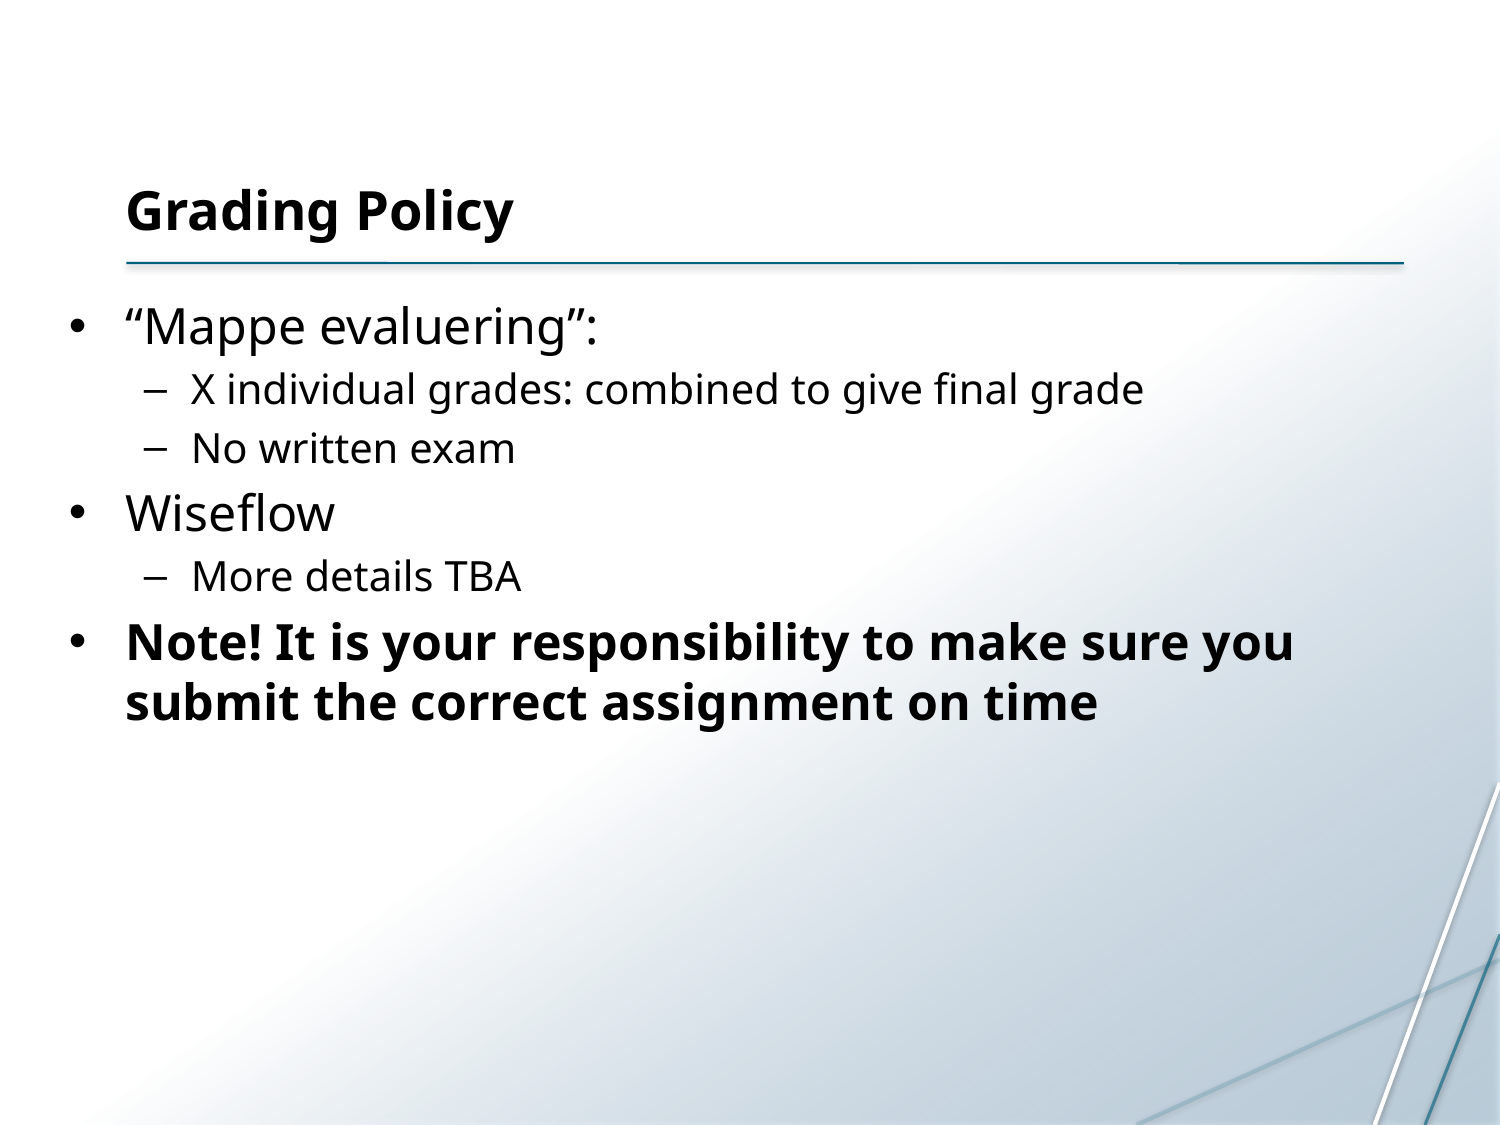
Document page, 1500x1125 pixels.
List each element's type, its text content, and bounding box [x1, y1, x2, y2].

title Grading Policy [109, 49, 1403, 249]
list “Mappe evaluering”: X individual grades: combined to give final grade No written exam Wiseflow More details TBA Note! It is your responsibility to make sure you submit the correct assignment on time [54, 287, 1404, 1005]
